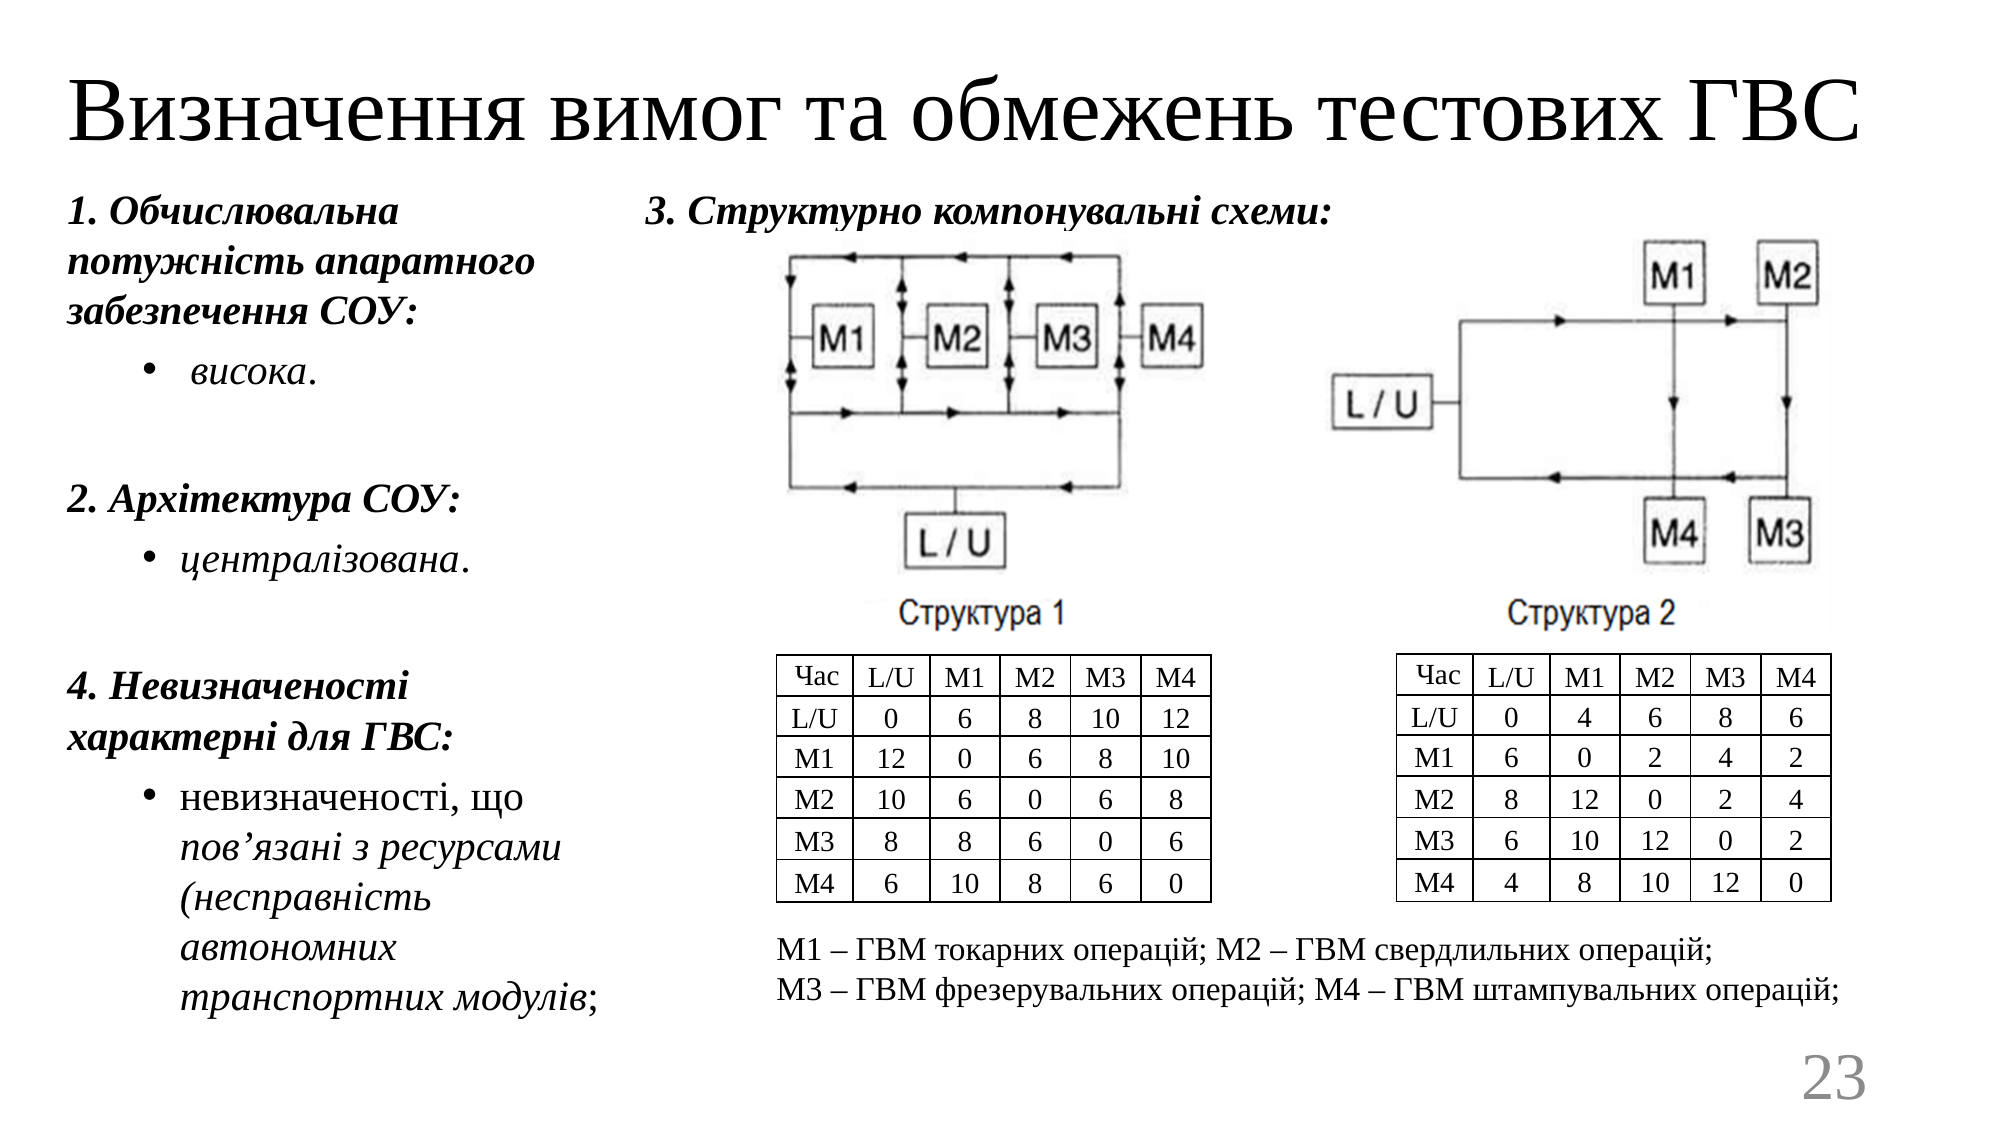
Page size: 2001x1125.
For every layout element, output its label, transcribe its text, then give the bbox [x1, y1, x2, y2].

table_cell 6 [854, 860, 929, 901]
table_header М1 [931, 656, 999, 695]
table_cell 6 [1474, 818, 1549, 858]
table_cell М1 [1397, 736, 1472, 775]
table_cell 6 [1071, 860, 1140, 901]
table_cell 6 [1762, 696, 1830, 734]
table_cell 10 [1142, 737, 1210, 776]
table_header М4 [1142, 656, 1210, 695]
title Визначення вимог та обмежень тестових ГВС [52, 47, 1943, 176]
table_cell L/U [777, 697, 852, 735]
table_cell 2 [1621, 736, 1690, 775]
table_cell 0 [1621, 777, 1690, 817]
table_cell 8 [931, 819, 999, 859]
table_header L/U [1474, 655, 1549, 694]
table_cell 4 [1691, 736, 1760, 775]
table_cell 12 [854, 737, 929, 776]
table_cell 10 [1621, 860, 1690, 901]
table_cell 12 [1691, 860, 1760, 901]
table_header М2 [1621, 655, 1690, 694]
table_cell М3 [777, 819, 852, 859]
text_box М1 – ГВМ токарних операцій; М2 – ГВМ свердлильних операцій; М3 – ГВМ фрезерувальних операцій; М4 – ГВМ штампувальних операцій; [761, 920, 1869, 1015]
table_cell 6 [931, 778, 999, 817]
slide_number 23 [1390, 1042, 1884, 1103]
picture [776, 231, 1832, 637]
list 1. Обчислювальна потужність апаратного забезпечення СОУ: висока. 2. Архітектура СОУ: централізована. 4. Невизначеності характерні для ГВС: невизначеності, що пов’язані з ресурсами (несправність автономних транспортних модулів; [52, 175, 631, 1025]
table_cell 6 [1621, 696, 1690, 734]
table_cell 10 [1551, 818, 1619, 858]
table_cell 0 [1762, 860, 1830, 901]
table_cell 8 [1142, 778, 1210, 817]
table_cell М4 [1397, 860, 1472, 901]
table_cell 6 [1001, 737, 1070, 776]
table_cell 4 [1762, 777, 1830, 817]
table_cell М2 [1397, 777, 1472, 817]
text_box 3. Структурно компонувальні схеми: [631, 175, 2000, 239]
table_cell 0 [1474, 696, 1549, 734]
table_cell L/U [1397, 696, 1472, 734]
table_header М4 [1762, 655, 1830, 694]
table_cell 2 [1691, 777, 1760, 817]
table_cell 4 [1551, 696, 1619, 734]
table_header Час [777, 656, 852, 695]
table_cell 0 [931, 737, 999, 776]
table_cell 2 [1762, 736, 1830, 775]
table_cell 8 [1551, 860, 1619, 901]
table_cell 6 [931, 697, 999, 735]
table_cell М1 [777, 737, 852, 776]
table_cell М3 [1397, 818, 1472, 858]
table_cell 10 [854, 778, 929, 817]
table_cell 6 [1001, 819, 1070, 859]
table_cell 10 [931, 860, 999, 901]
table_header Час [1397, 655, 1472, 694]
table_cell 0 [1551, 736, 1619, 775]
table_header М1 [1551, 655, 1619, 694]
table_cell 4 [1474, 860, 1549, 901]
table_cell М2 [777, 778, 852, 817]
table_cell 12 [1142, 697, 1210, 735]
table_cell 6 [1071, 778, 1140, 817]
table_cell 2 [1762, 818, 1830, 858]
table_cell 6 [1474, 736, 1549, 775]
table_cell 0 [854, 697, 929, 735]
table_header М2 [1001, 656, 1070, 695]
table_cell 0 [1142, 860, 1210, 901]
table_cell 8 [1071, 737, 1140, 776]
table_cell 0 [1071, 819, 1140, 859]
table_cell 0 [1001, 778, 1070, 817]
table_cell 10 [1071, 697, 1140, 735]
table_cell 12 [1551, 777, 1619, 817]
table_header L/U [854, 656, 929, 695]
table_header М3 [1691, 655, 1760, 694]
table_cell 8 [1474, 777, 1549, 817]
table_cell 8 [1001, 860, 1070, 901]
table_cell 6 [1142, 819, 1210, 859]
table_cell М4 [777, 860, 852, 901]
table_header М3 [1071, 656, 1140, 695]
table_cell 8 [1001, 697, 1070, 735]
table_cell 12 [1621, 818, 1690, 858]
table_cell 0 [1691, 818, 1760, 858]
table_cell 8 [1691, 696, 1760, 734]
table_cell 8 [854, 819, 929, 859]
